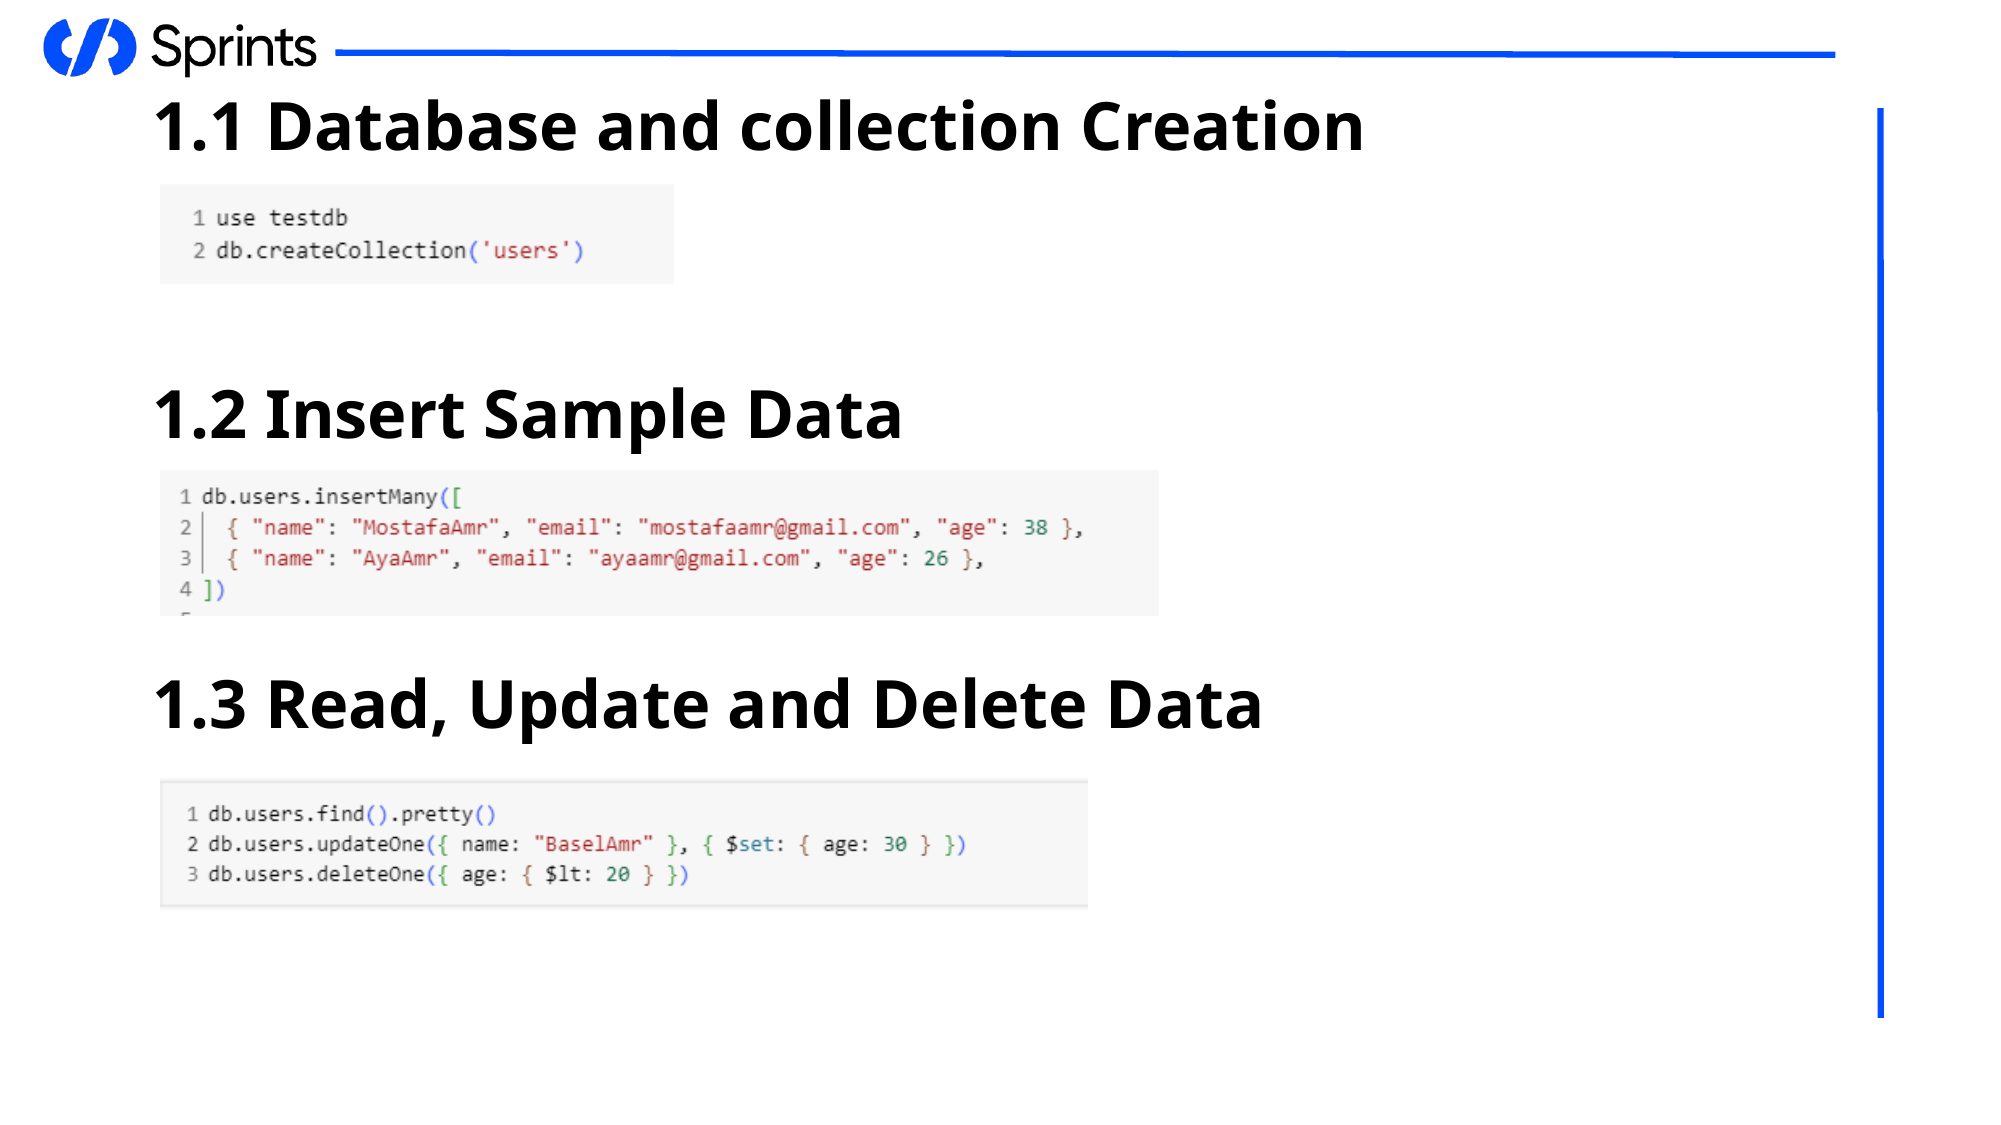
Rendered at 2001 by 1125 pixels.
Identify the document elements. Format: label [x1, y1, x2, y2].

picture [160, 176, 674, 322]
picture [160, 470, 1159, 616]
picture [160, 778, 1088, 924]
text_box [40, 15, 1881, 1018]
